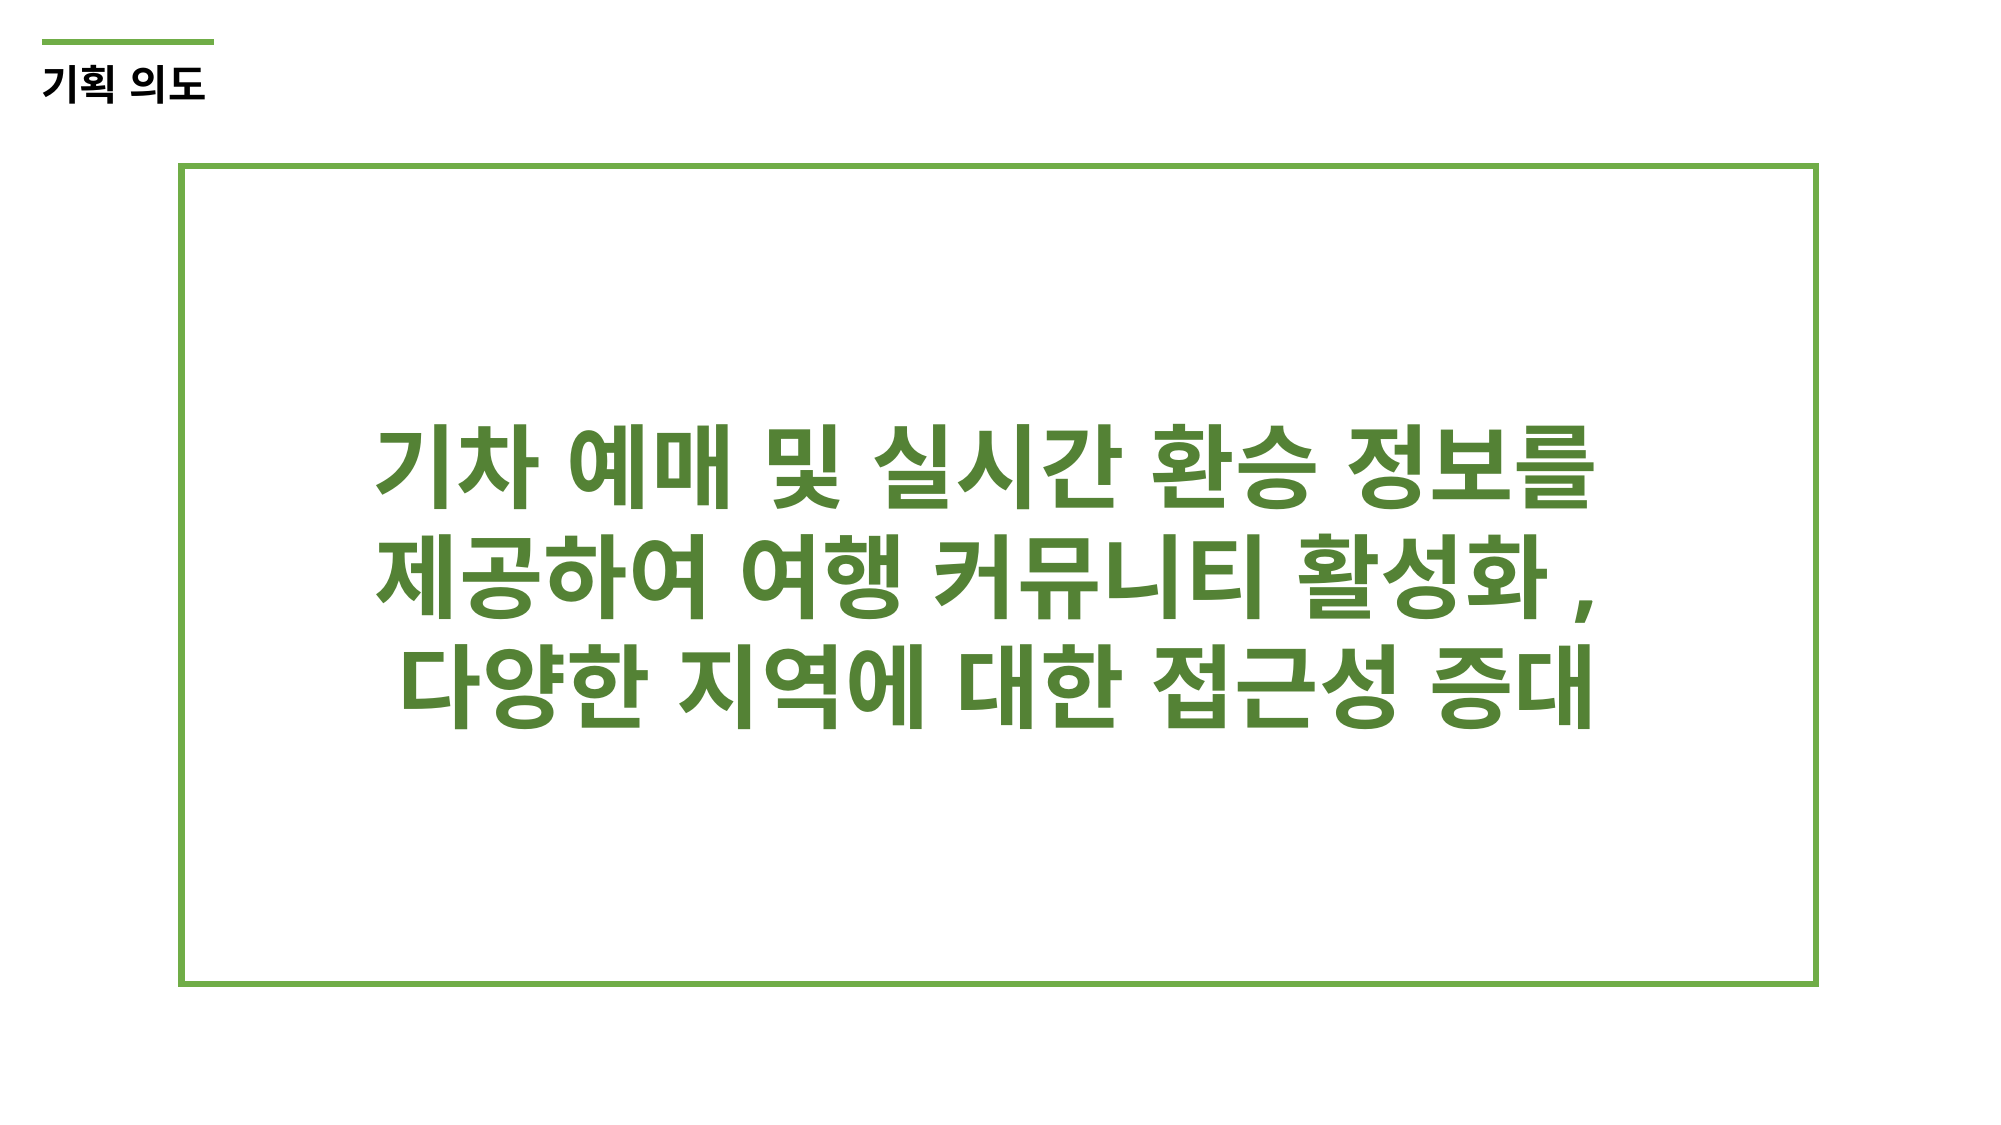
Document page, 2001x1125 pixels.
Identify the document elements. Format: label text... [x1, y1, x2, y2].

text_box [26, 42, 623, 118]
text_box 기차 예매 및 실시간 환승 정보를 제공하여 여행 커뮤니티 활성화, 다양한 지역에 대한 접근성 증대 [181, 165, 1817, 985]
